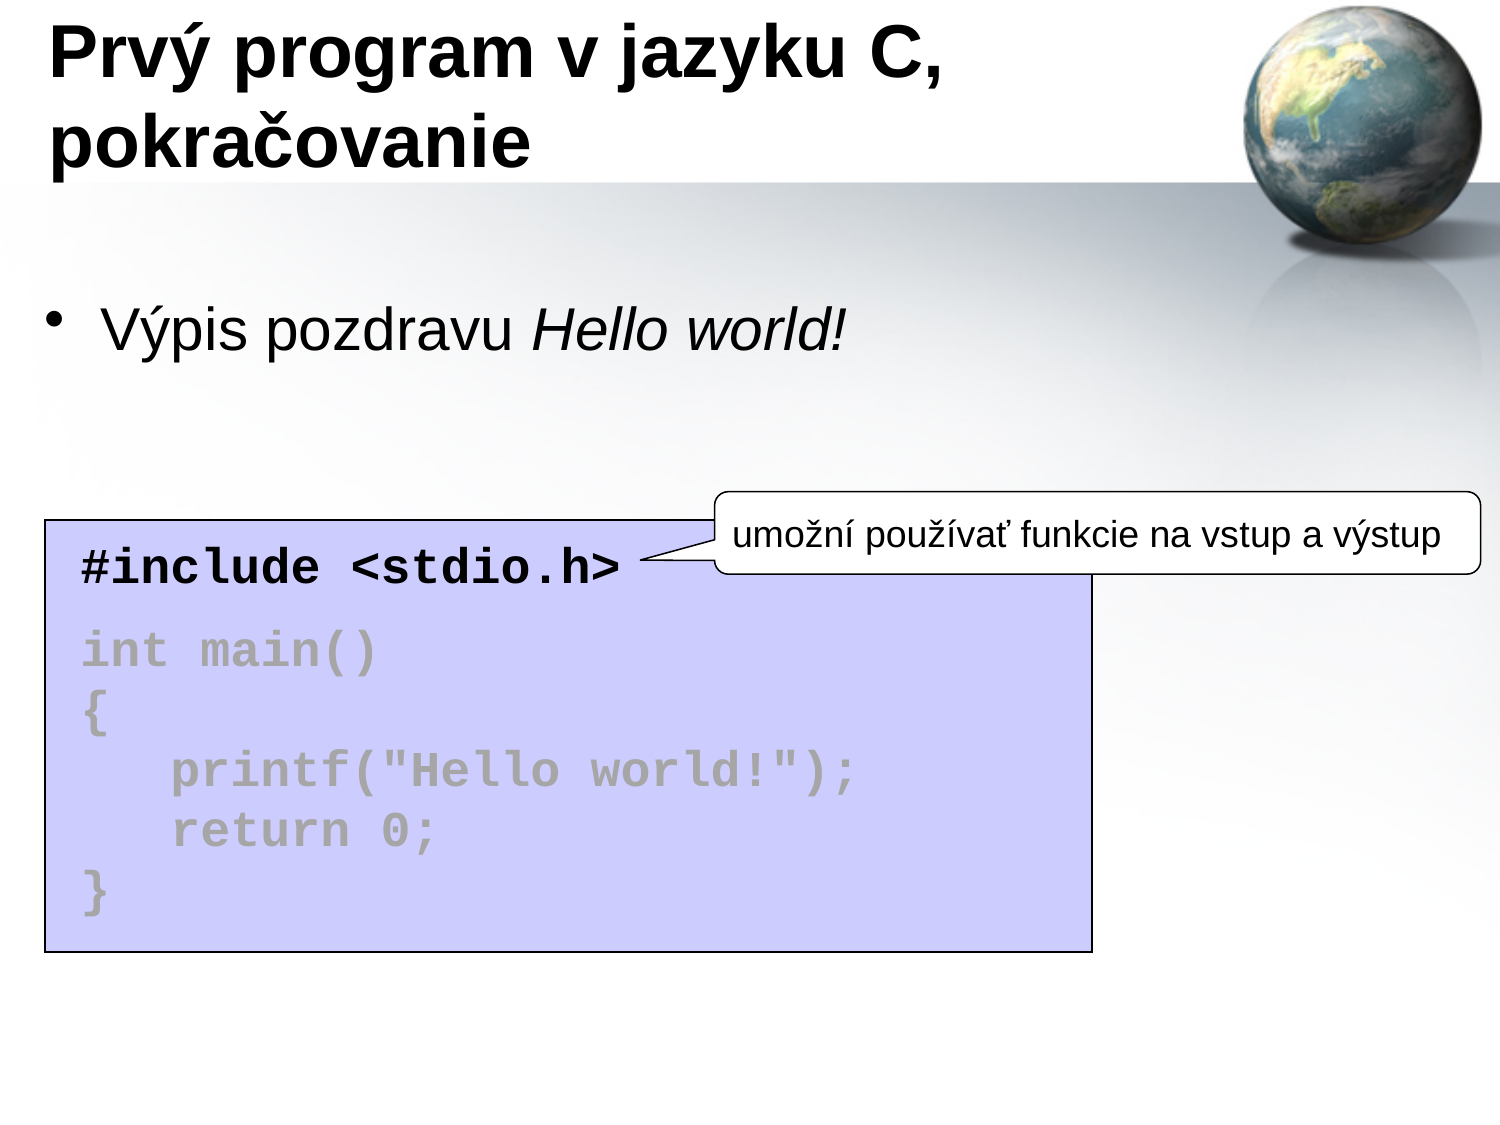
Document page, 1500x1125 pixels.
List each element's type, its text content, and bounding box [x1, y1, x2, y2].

text_box [45, 519, 1093, 953]
title Prvý program v jazyku C, pokračovanie [33, 22, 1239, 162]
text_box umožní používať funkcie na vstup a výstup [639, 491, 1481, 575]
text_box #include <stdio.h> int main() { printf("Hello world!"); return 0; } [66, 527, 1109, 924]
picture [0, 0, 1500, 1125]
list Výpis pozdravu Hello world! [29, 282, 1471, 398]
